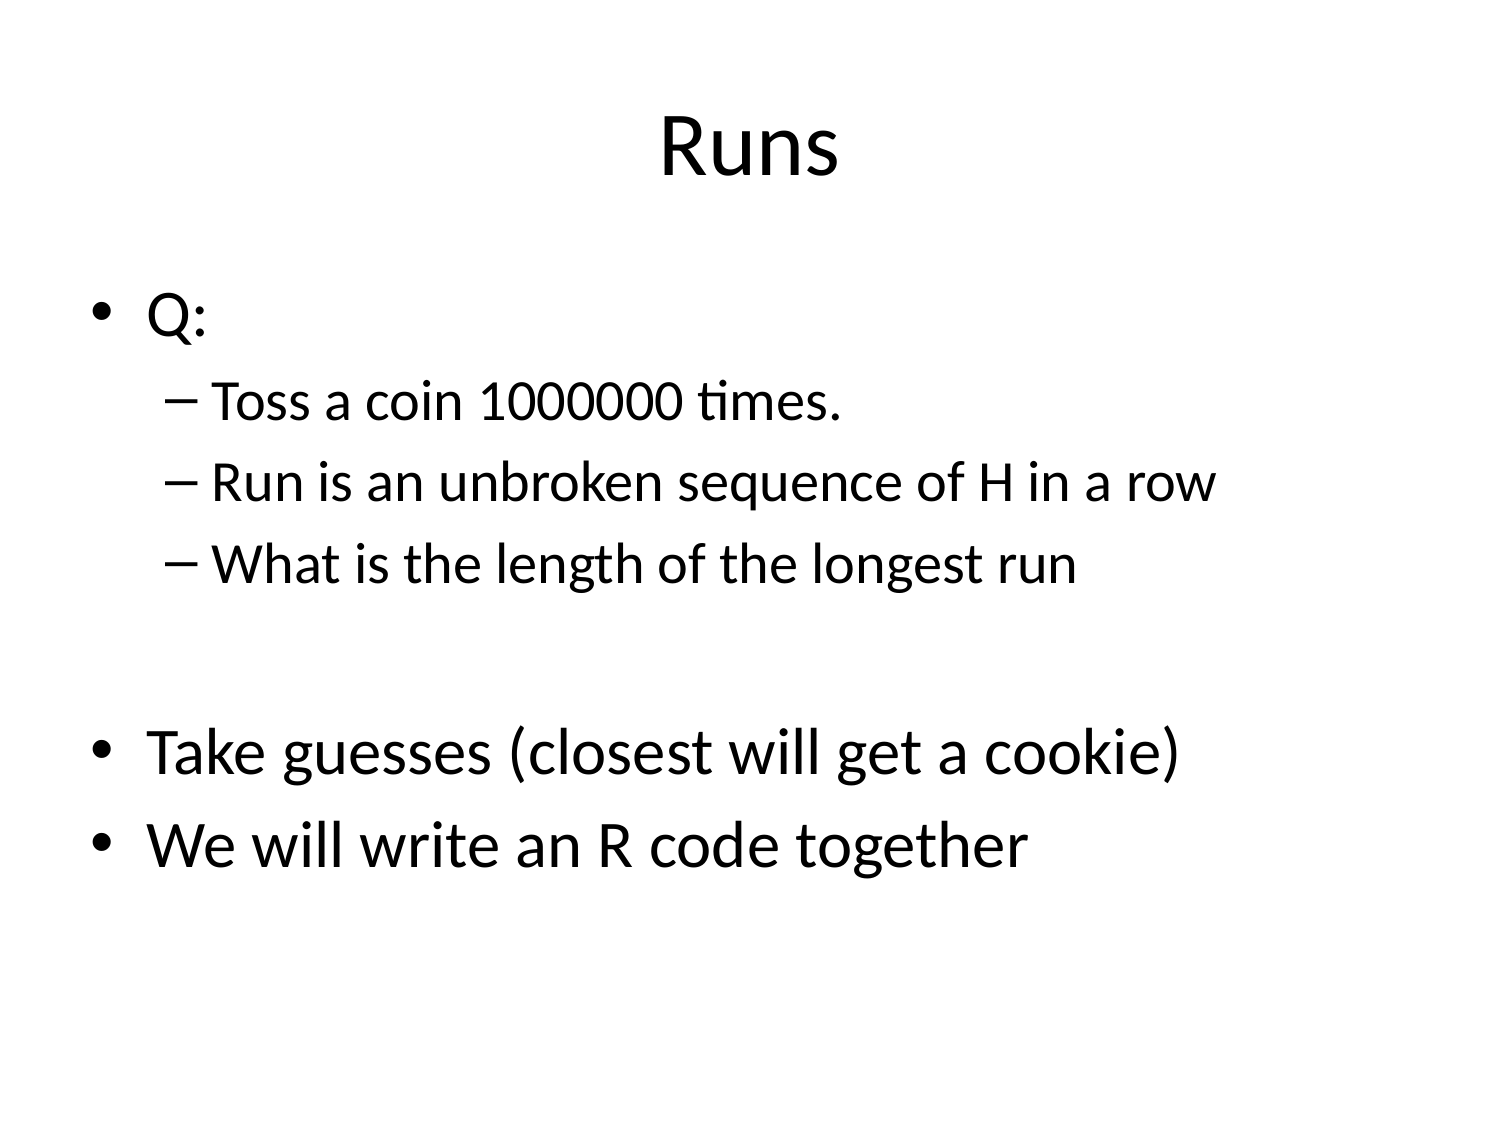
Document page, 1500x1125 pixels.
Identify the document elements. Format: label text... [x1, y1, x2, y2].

title Runs [75, 45, 1425, 233]
list Q: Toss a coin 1000000 times. Run is an unbroken sequence of H in a row What is the length of the longest run Take guesses (closest will get a cookie) We will write an R code together [75, 262, 1425, 1005]
